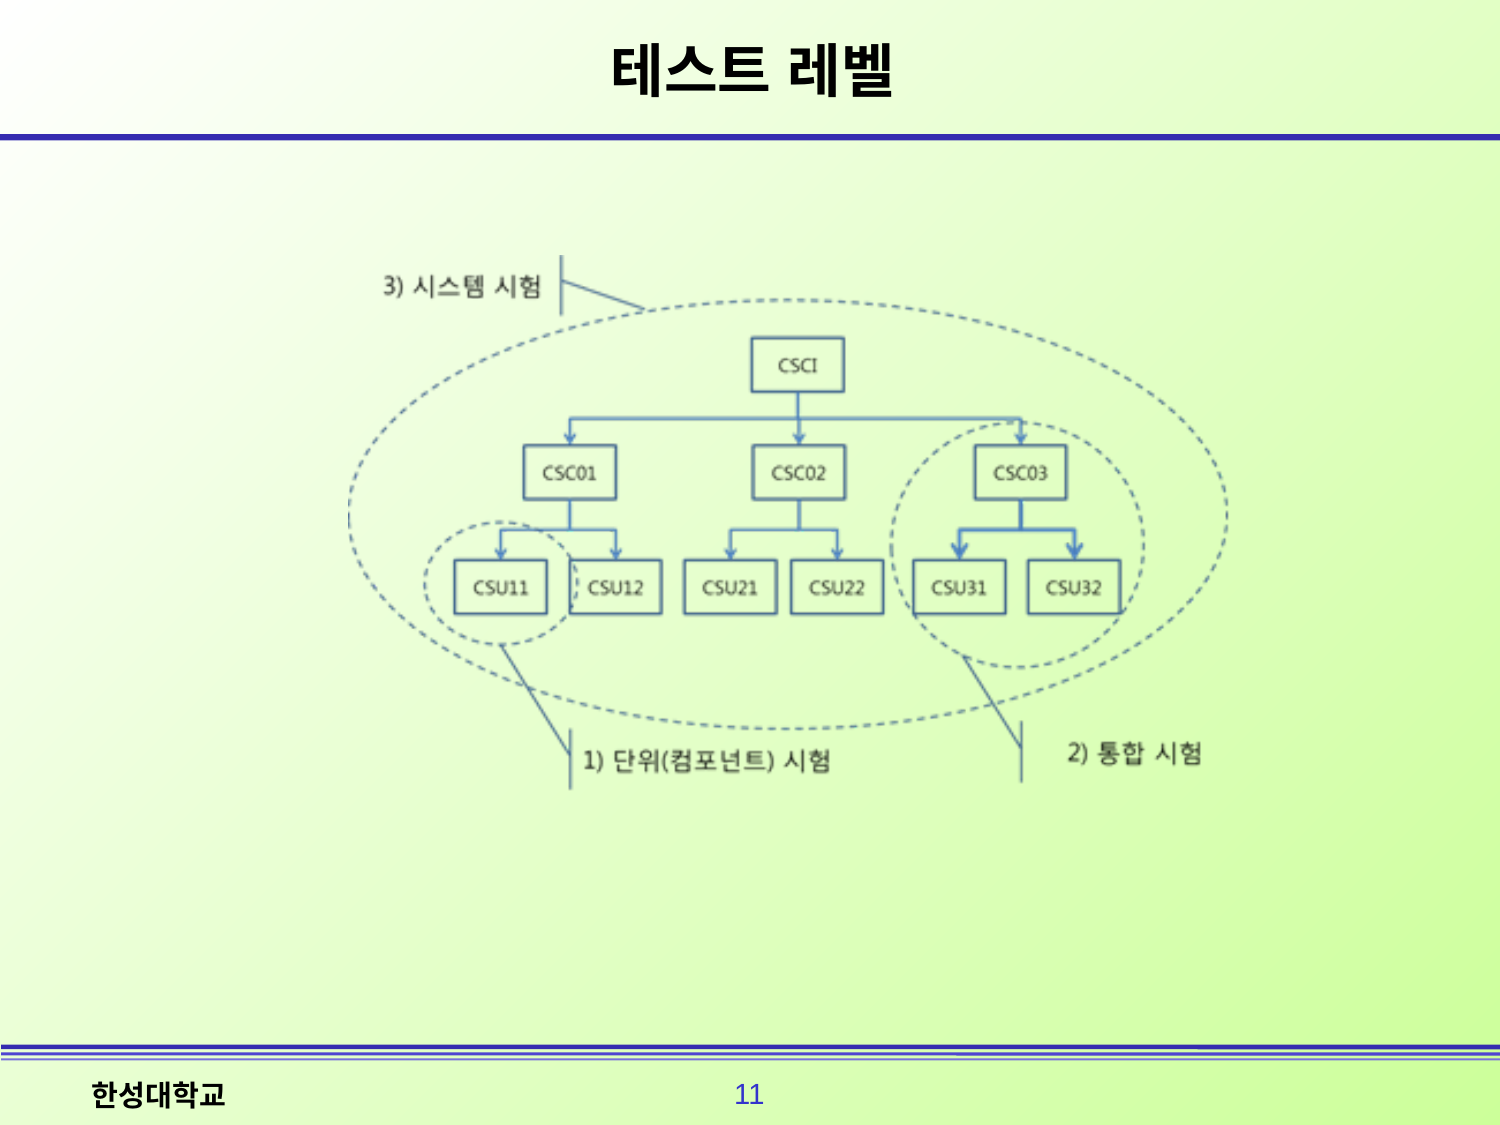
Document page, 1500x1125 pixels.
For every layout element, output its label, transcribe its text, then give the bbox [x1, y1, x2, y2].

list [348, 255, 1231, 793]
title 테스트 레벨 [371, 42, 1134, 97]
